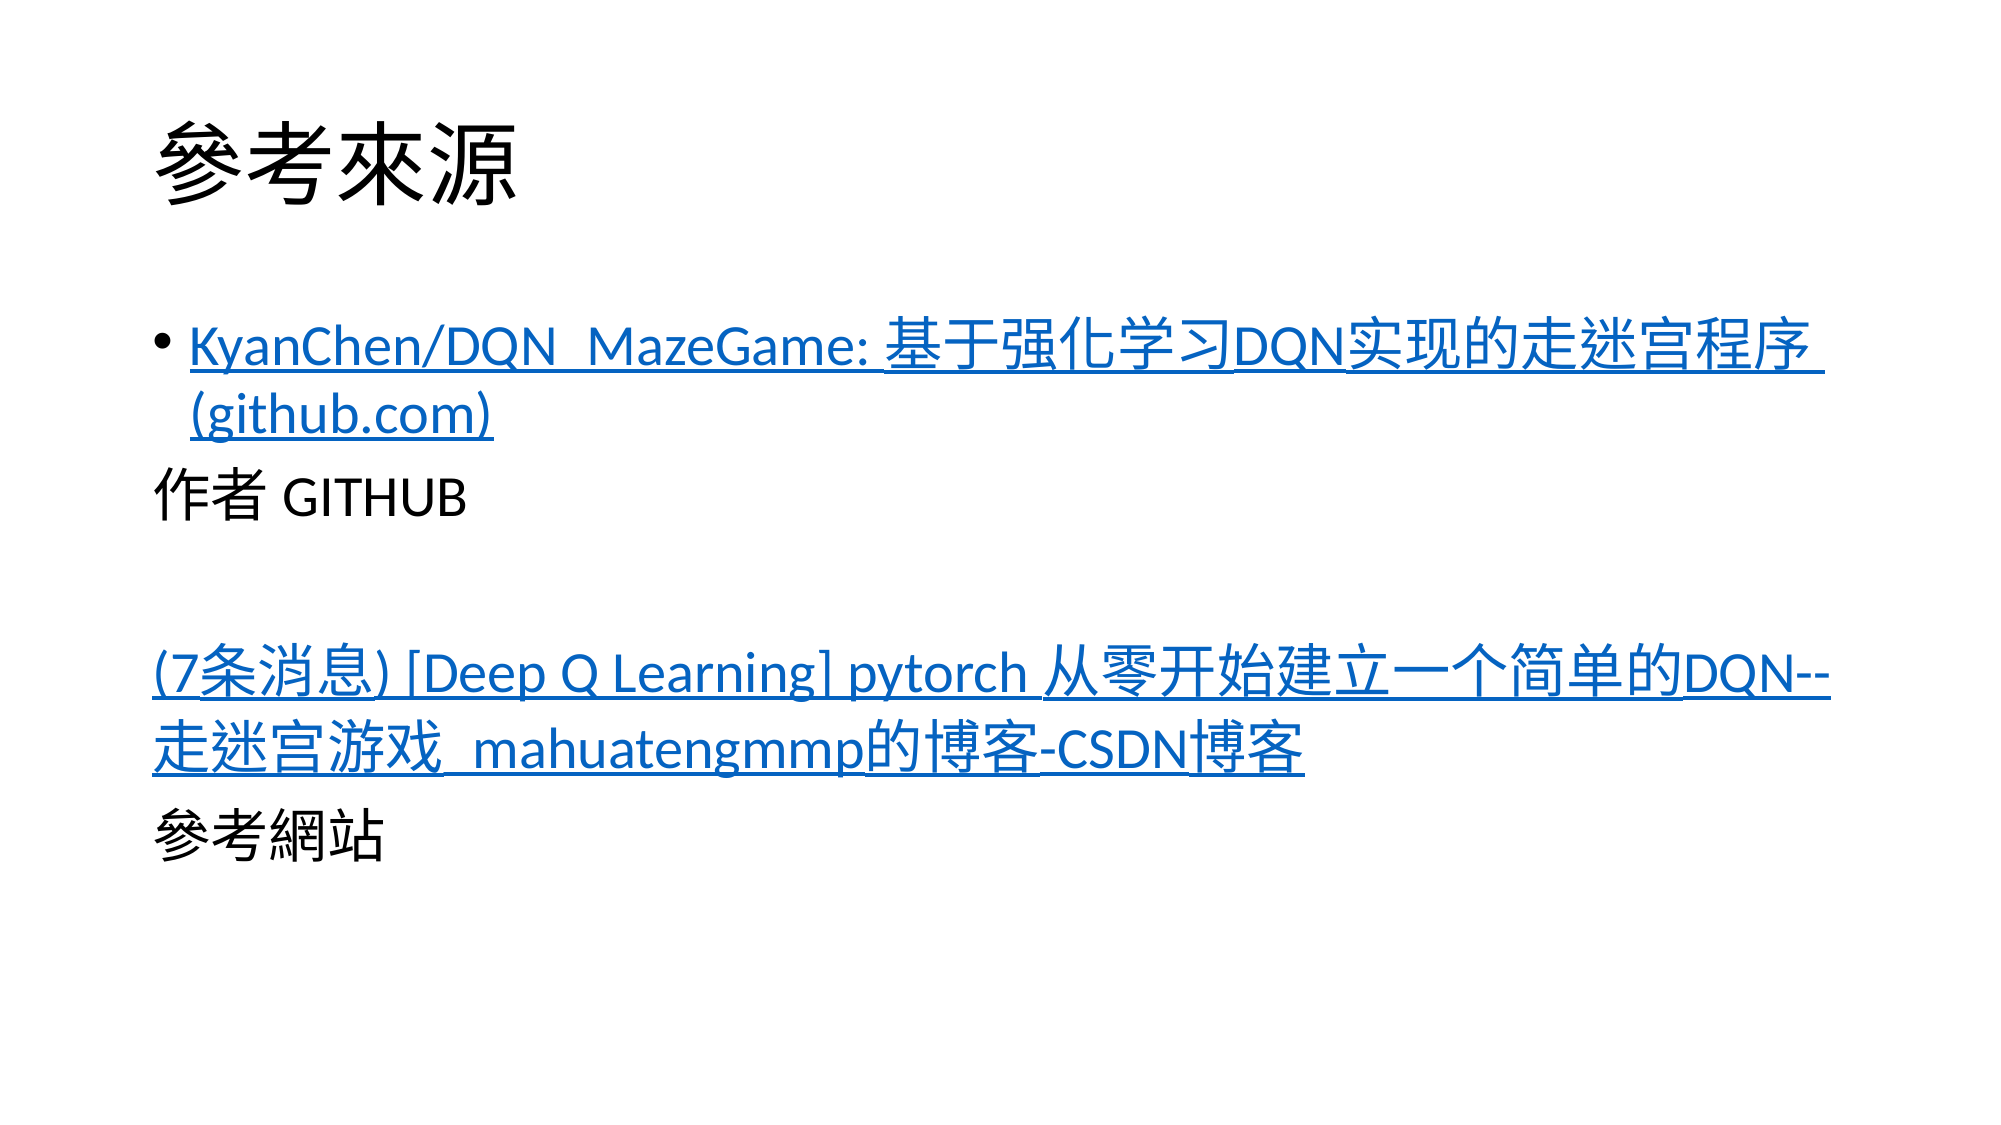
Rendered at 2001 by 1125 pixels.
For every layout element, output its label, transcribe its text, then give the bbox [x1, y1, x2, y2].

list KyanChen/DQN_MazeGame: 基于强化学习DQN实现的走迷宫程序 (github.com) 作者GITHUB (7条消息) [Deep Q Learning] pytorch 从零开始建立一个简单的DQN--走迷宫游戏_mahuatengmmp的博客-CSDN博客 參考網站 [137, 299, 1863, 1014]
title 參考來源 [137, 59, 1863, 278]
